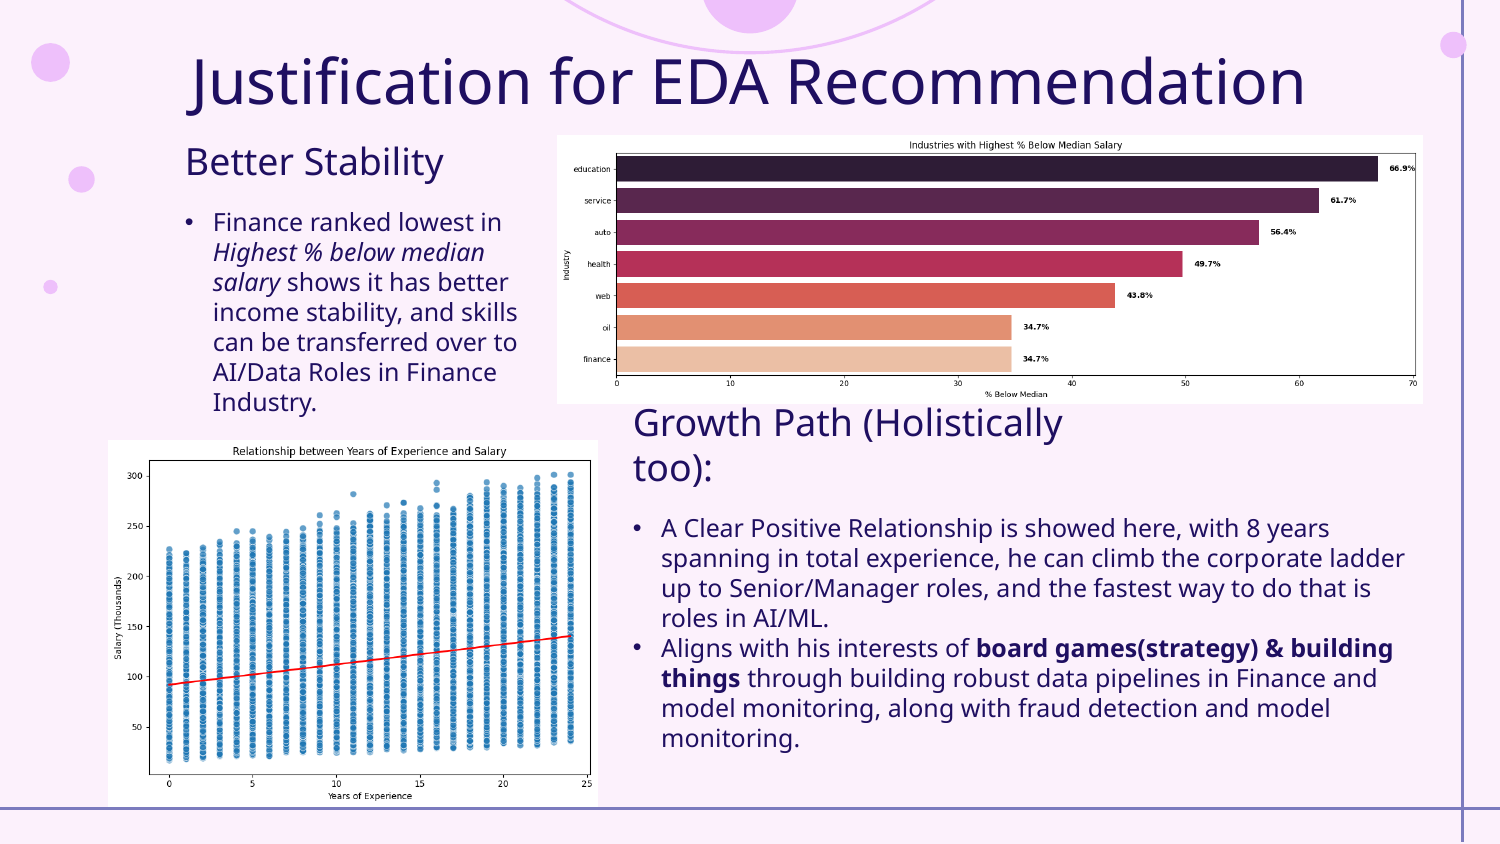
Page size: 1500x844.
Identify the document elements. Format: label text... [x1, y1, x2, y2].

subtitle Better Stability [169, 136, 537, 198]
subtitle Finance ranked lowest in Highest % below median salary shows it has better income stability, and skills can be transferred over to AI/Data Roles in Finance Industry. [169, 198, 537, 369]
picture [108, 440, 598, 807]
title Justification for EDA Recommendation [118, 26, 1382, 121]
text_box A Clear Positive Relationship is showed here, with 8 years spanning in total experience, he can climb the corporate ladder up to Senior/Manager roles, and the fastest way to do that is roles in AI/ML. Aligns with his interests of board games(strategy) & building things through building robust data pipelines in Finance and model monitoring, along with fraud detection and model monitoring. [617, 497, 1451, 807]
picture [557, 135, 1423, 404]
text_box Growth Path (Holistically too): [618, 441, 1159, 504]
